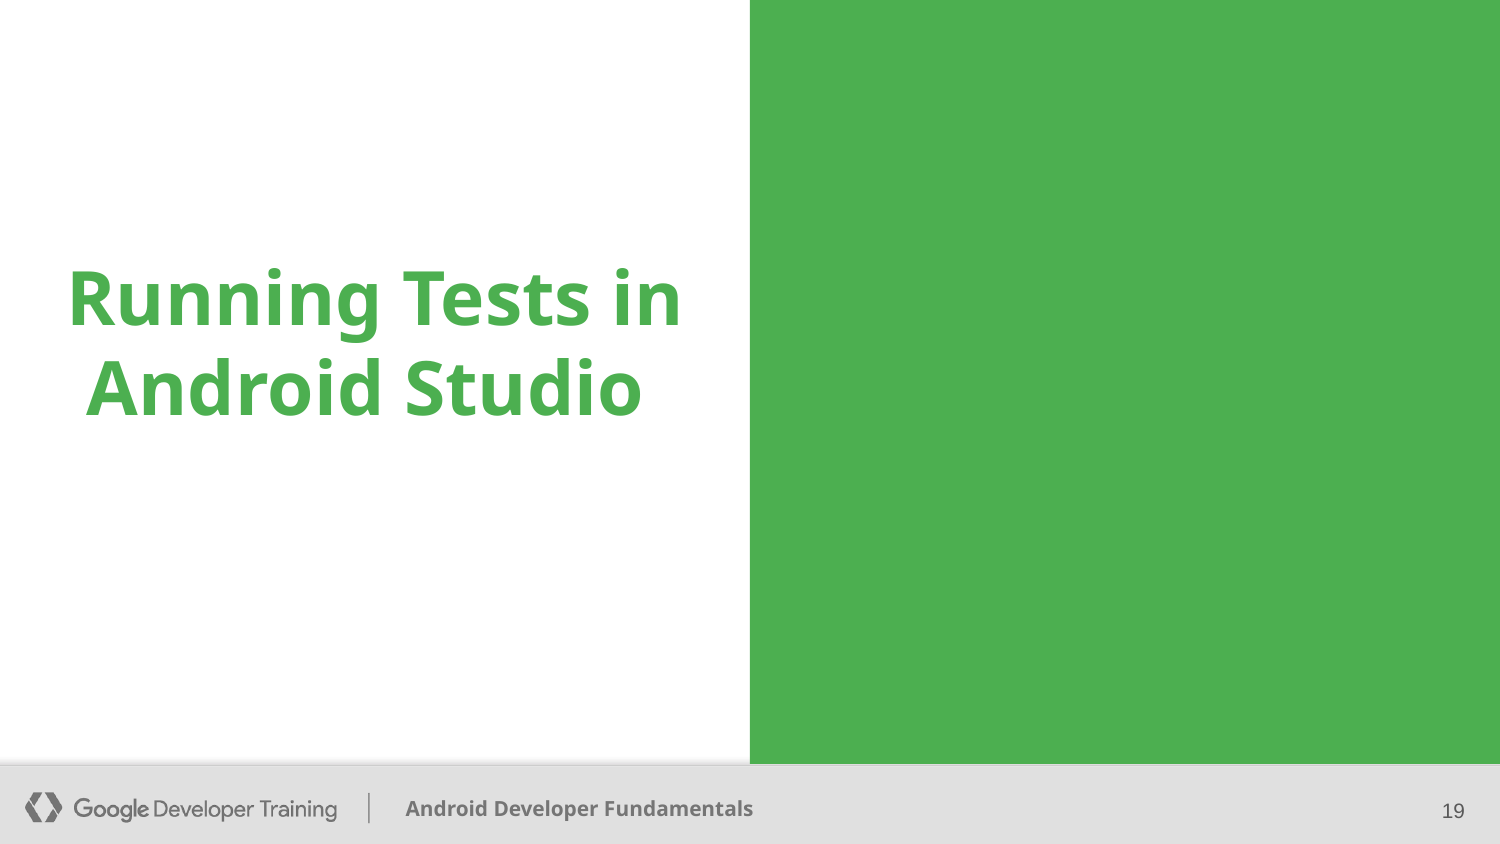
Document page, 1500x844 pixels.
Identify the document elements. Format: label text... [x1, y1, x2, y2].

picture [0, 0, 1500, 844]
slide_number ‹#› [1389, 777, 1480, 842]
title Running Tests in Android Studio [43, 202, 708, 446]
